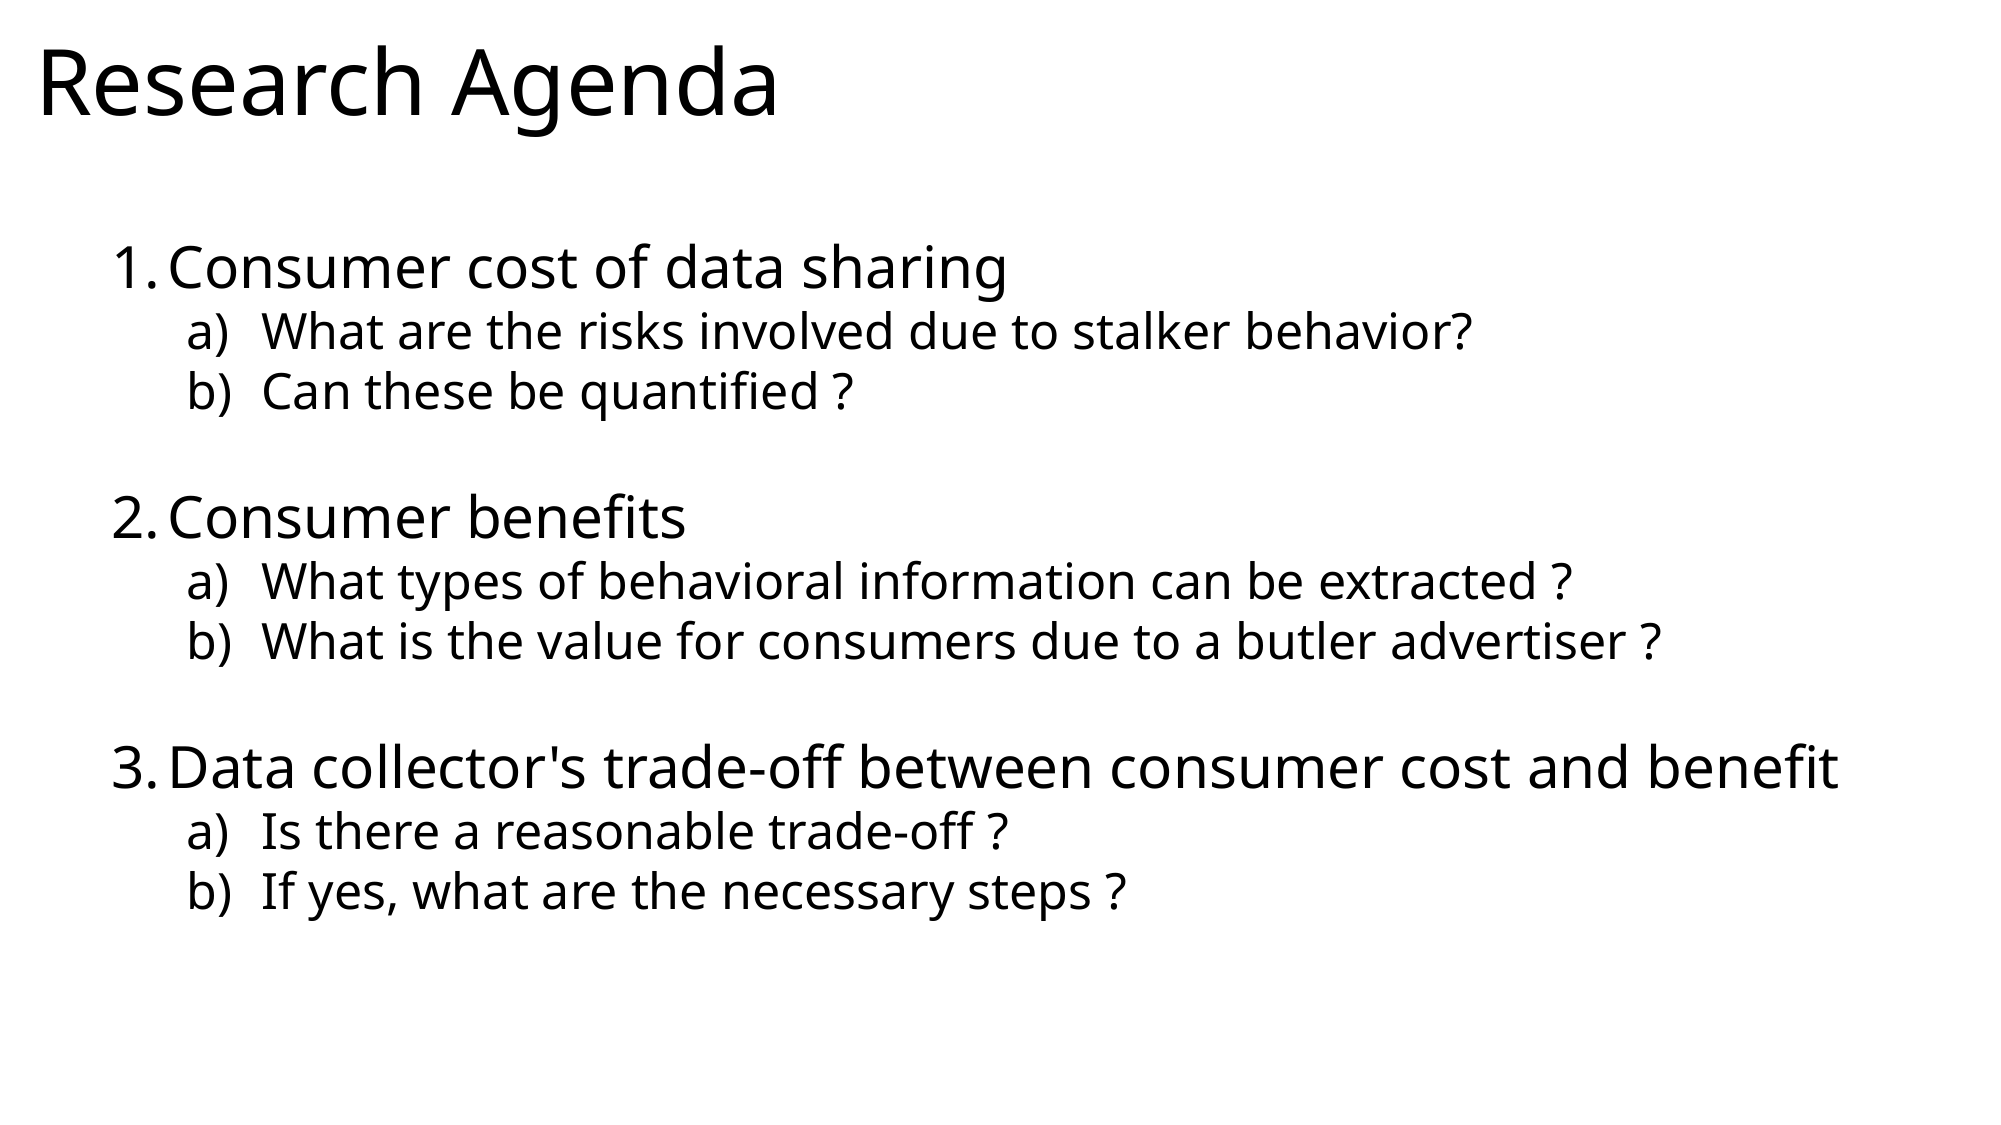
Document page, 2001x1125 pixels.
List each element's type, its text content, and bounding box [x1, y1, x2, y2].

title Research Agenda [19, 3, 1987, 170]
text_box Consumer cost of data sharing What are the risks involved due to stalker behavior? Can these be quantified ? Consumer benefits What types of behavioral information can be extracted ? What is the value for consumers due to a butler advertiser ? Data collector's trade-off between consumer cost and benefit Is there a reasonable trade-off ? If yes, what are the necessary steps ? [96, 222, 1910, 928]
